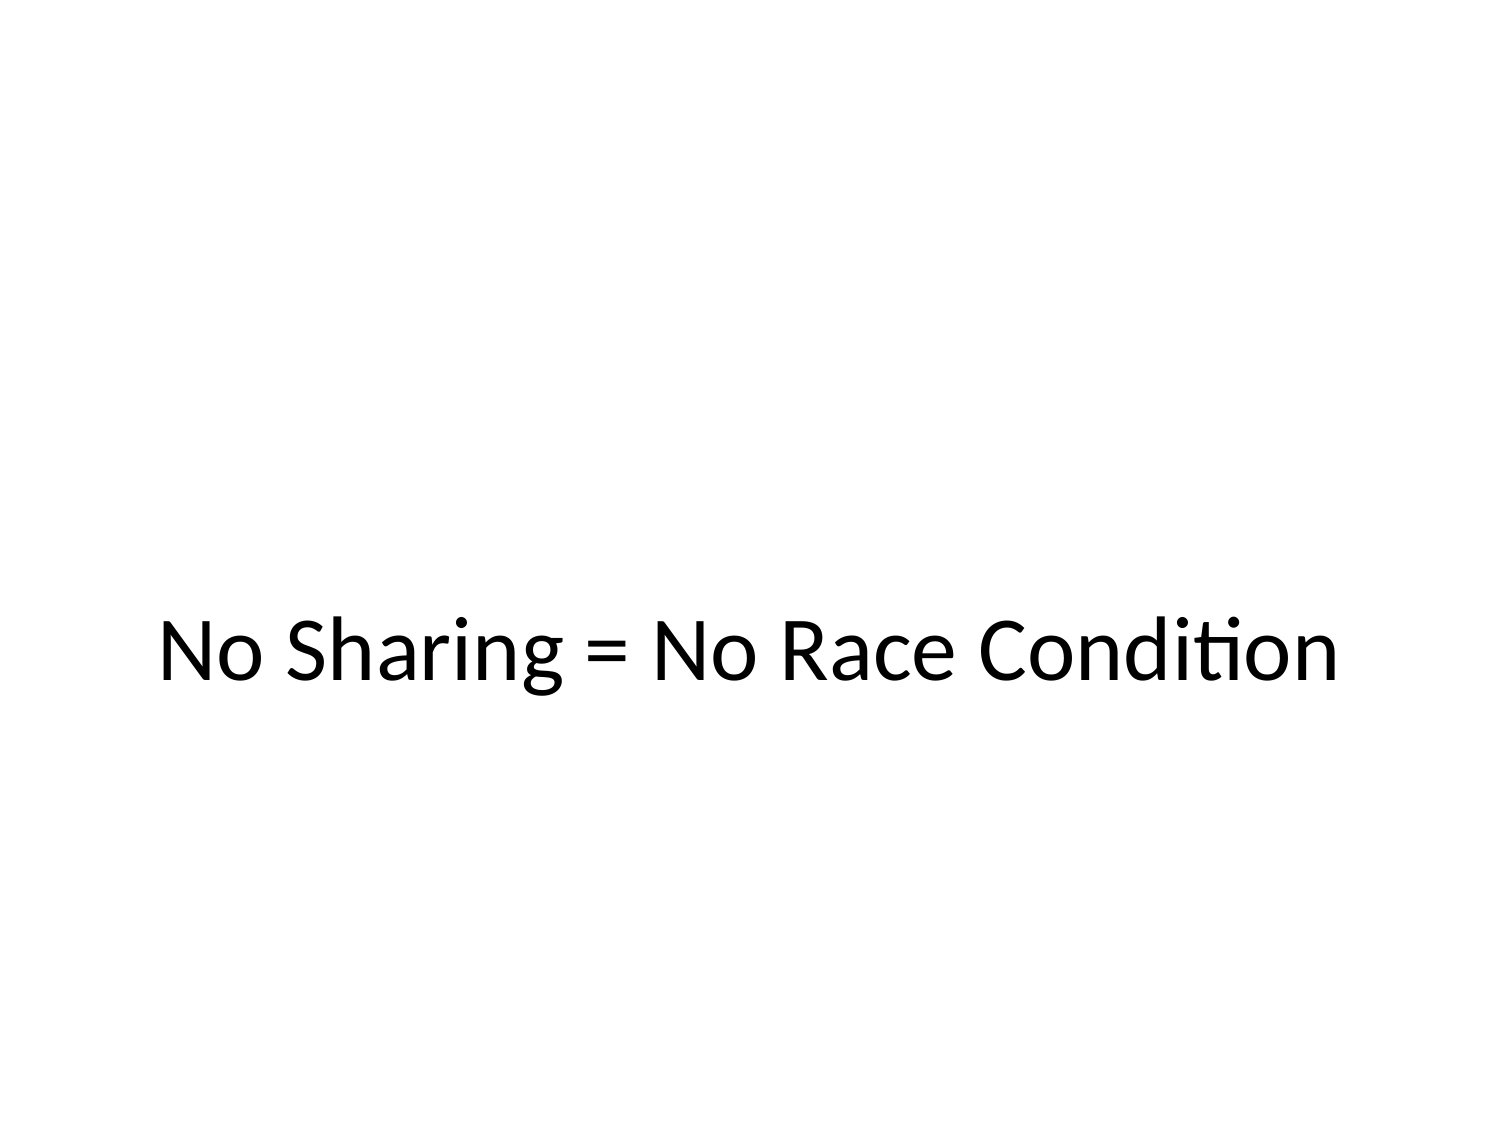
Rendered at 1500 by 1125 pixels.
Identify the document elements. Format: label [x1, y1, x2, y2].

list [75, 262, 1425, 1005]
